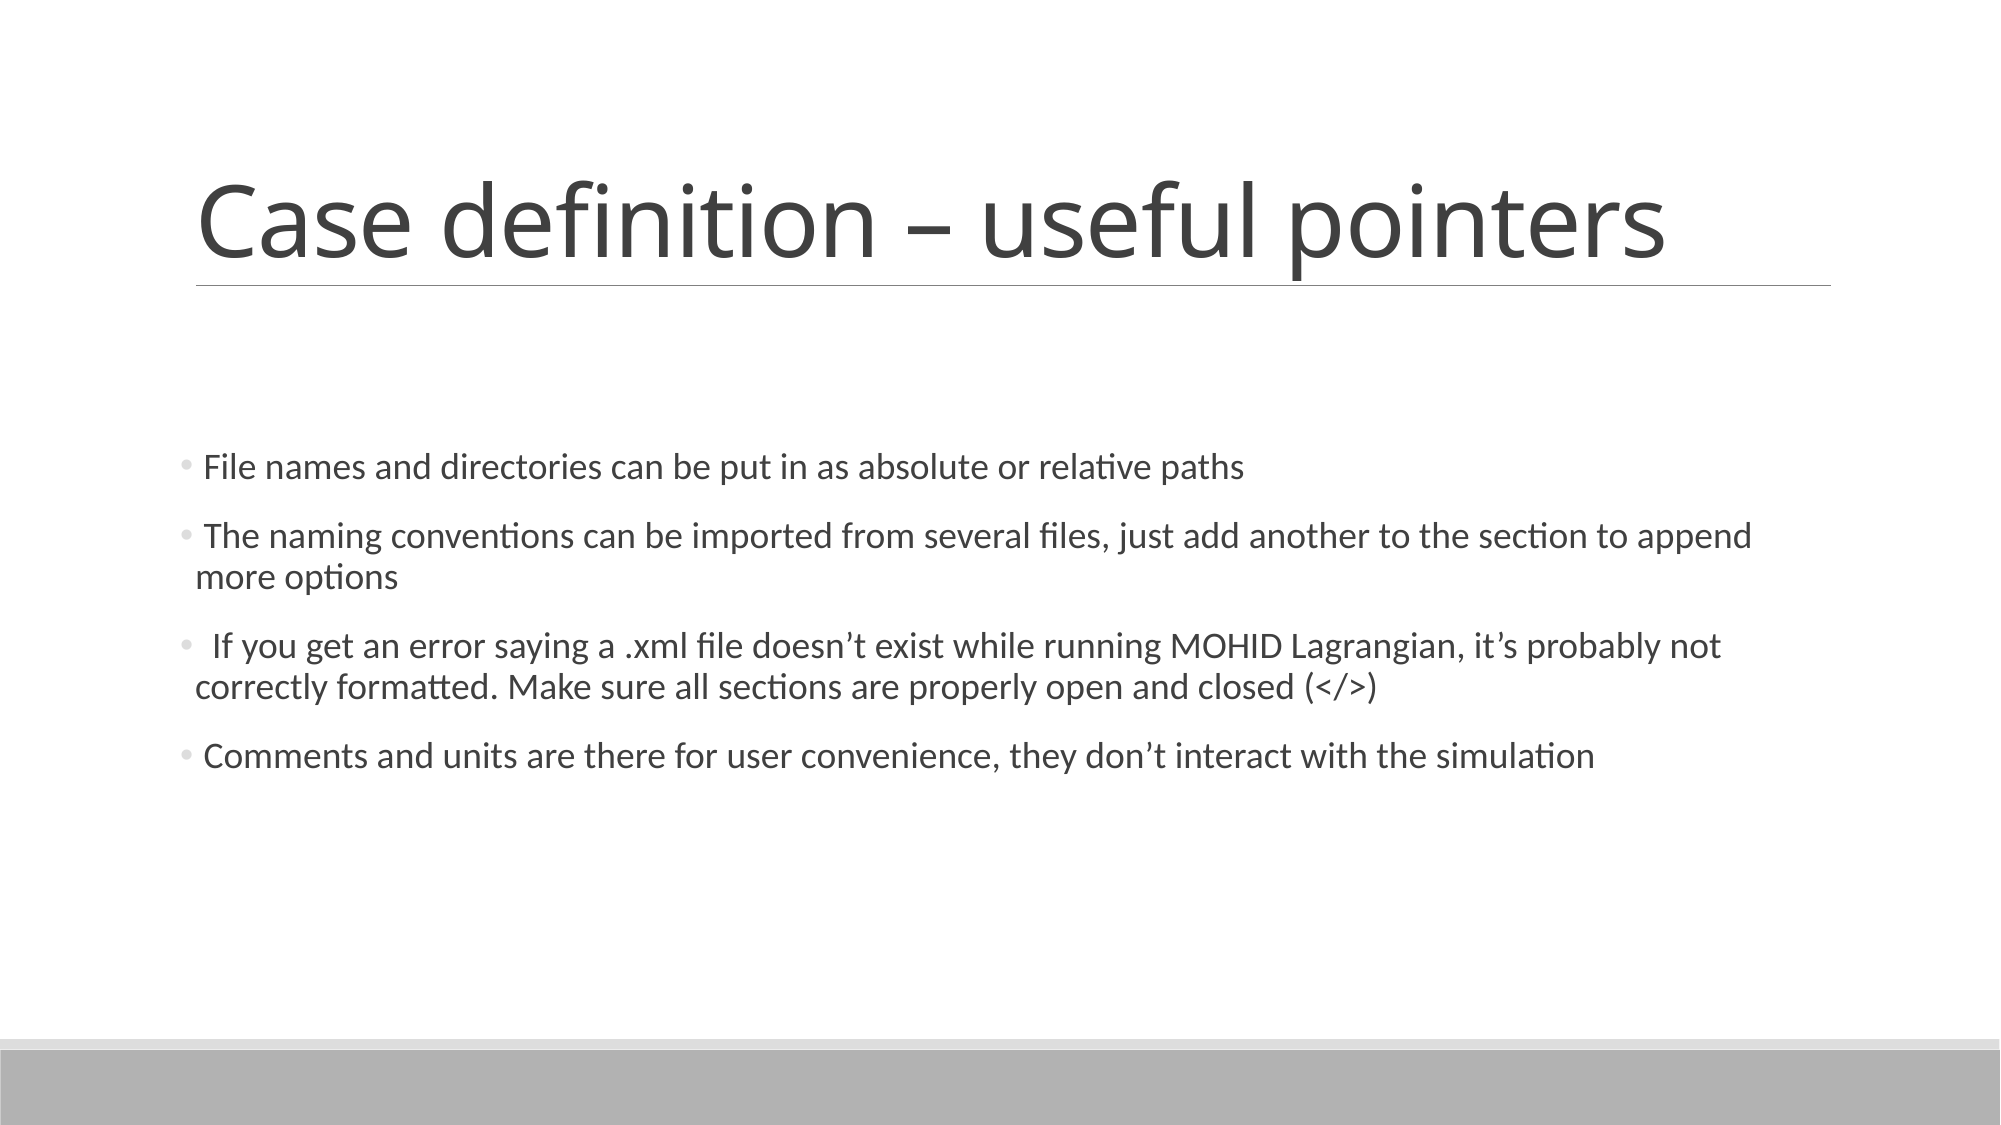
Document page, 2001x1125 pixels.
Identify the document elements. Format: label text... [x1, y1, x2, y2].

list File names and directories can be put in as absolute or relative paths The naming conventions can be imported from several files, just add another to the section to append more options If you get an error saying a .xml file doesn’t exist while running MOHID Lagrangian, it’s probably not correctly formatted. Make sure all sections are properly open and closed (</>) Comments and units are there for user convenience, they don’t interact with the simulation [180, 439, 1830, 963]
title Case definition – useful pointers [180, 47, 1830, 285]
